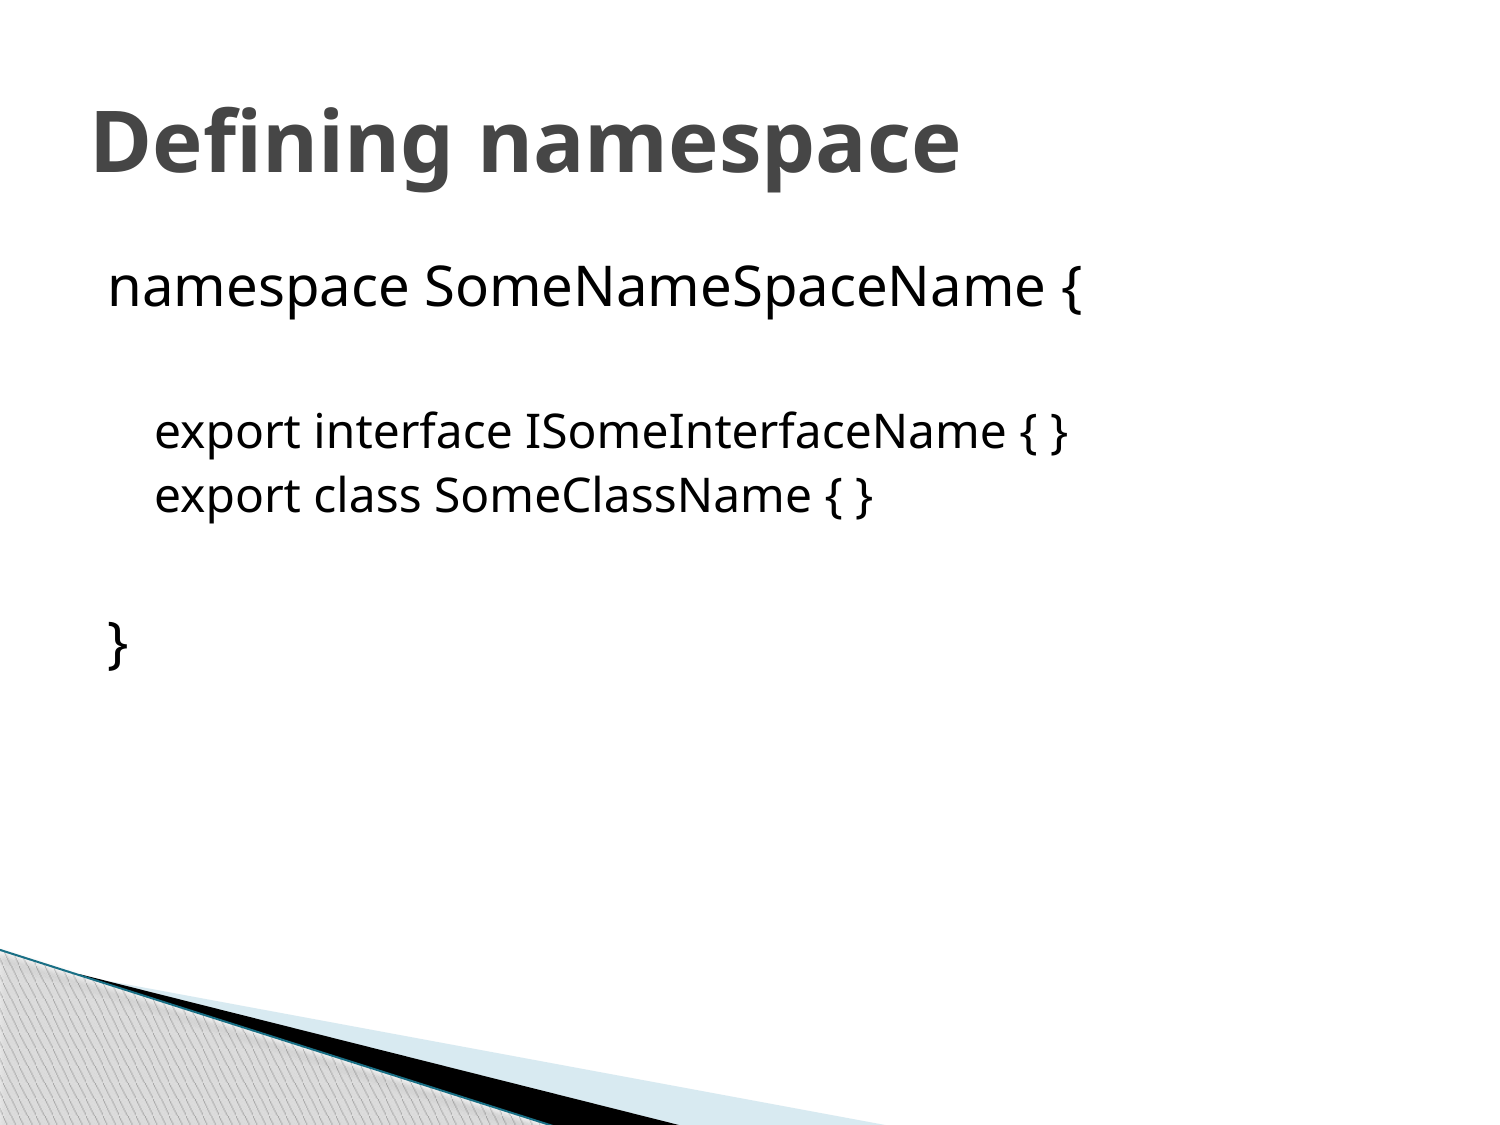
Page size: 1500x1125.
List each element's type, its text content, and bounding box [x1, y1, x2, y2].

list namespace SomeNameSpaceName { export interface ISomeInterfaceName { } export class SomeClassName { } } [75, 243, 1425, 986]
title Defining namespace [75, 45, 1425, 233]
